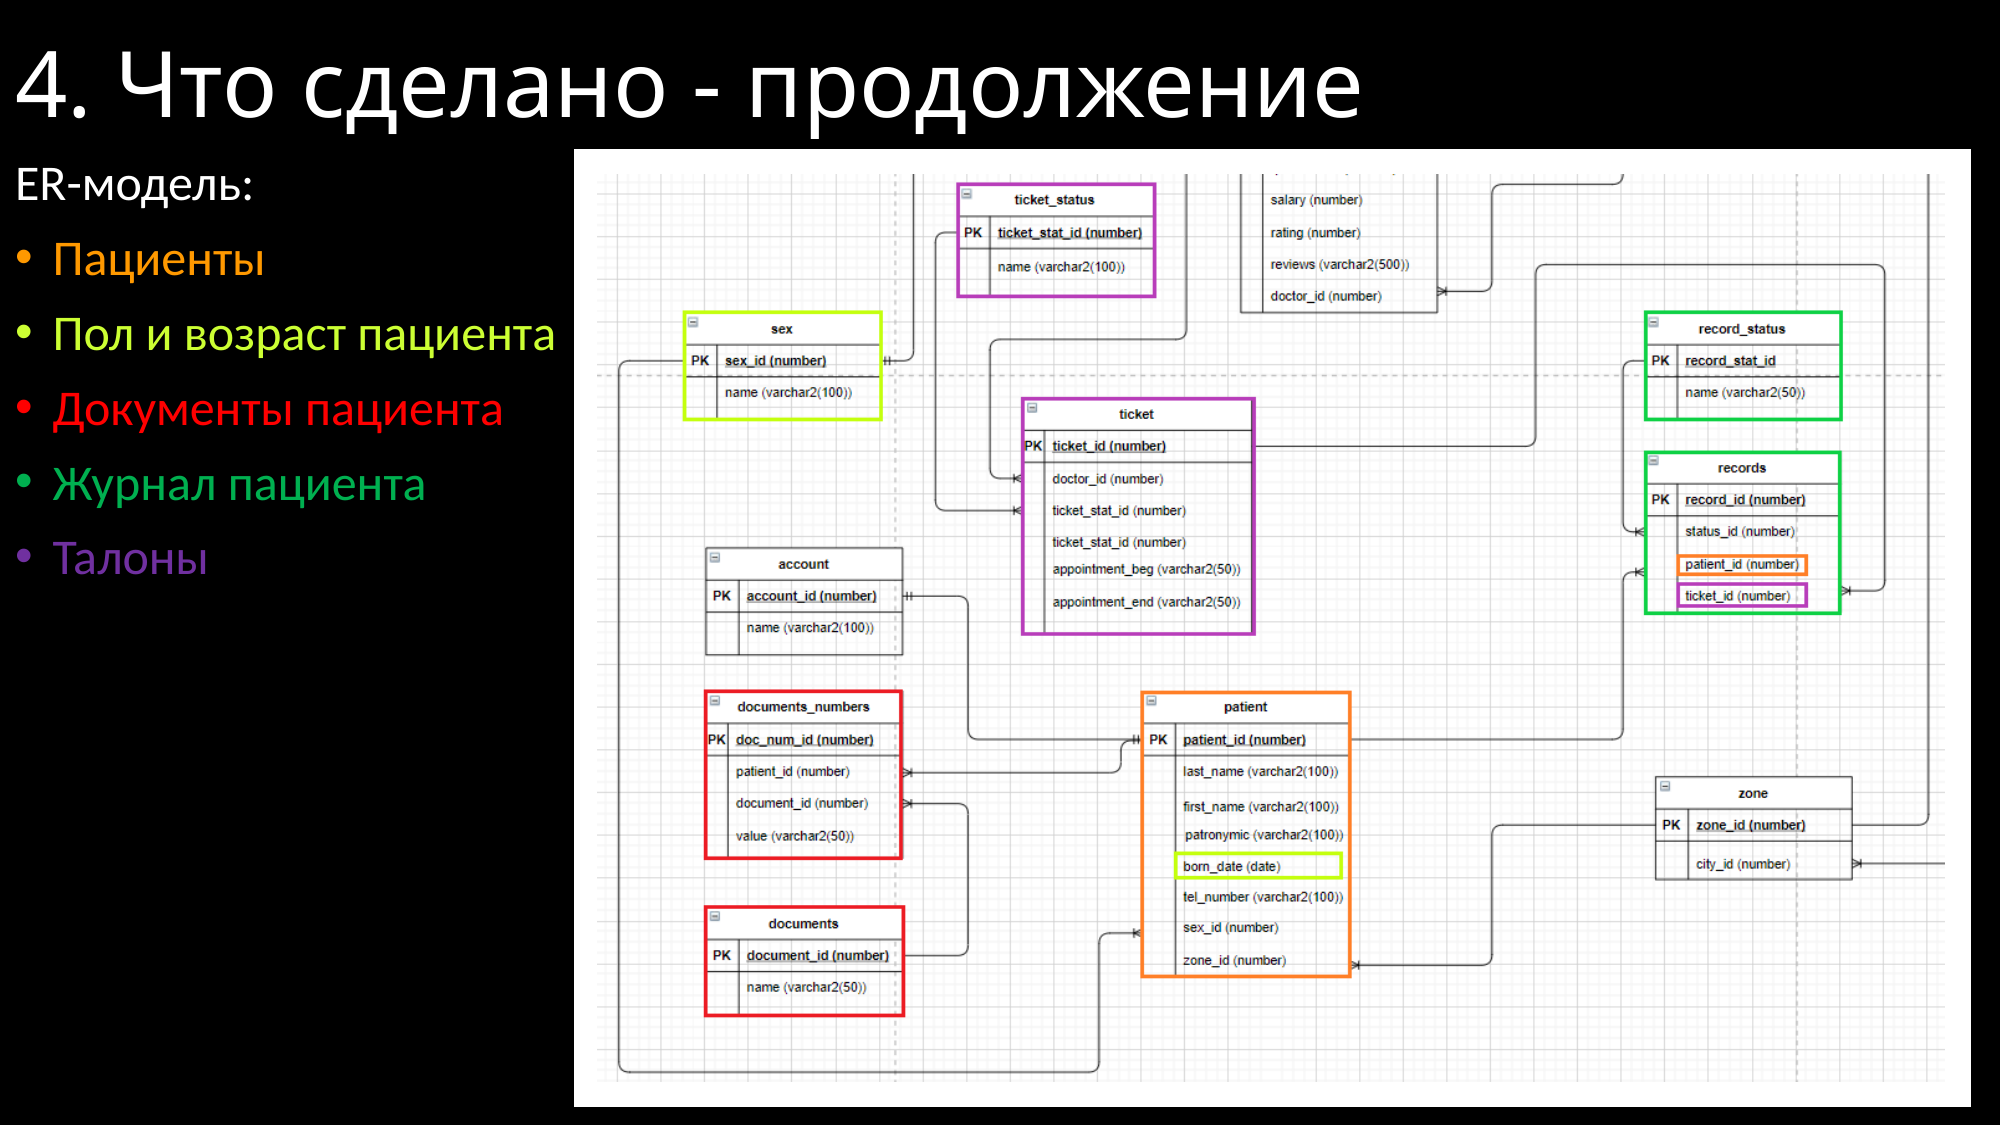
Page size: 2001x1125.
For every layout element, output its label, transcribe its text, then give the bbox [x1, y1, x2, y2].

list ER-модель: Пациенты Пол и возраст пациента Документы пациента Журнал пациента Талоны [0, 149, 637, 839]
text_box [574, 149, 1971, 1107]
picture [597, 174, 1945, 1082]
title 4. Что сделано - продолжение [0, 25, 1725, 150]
